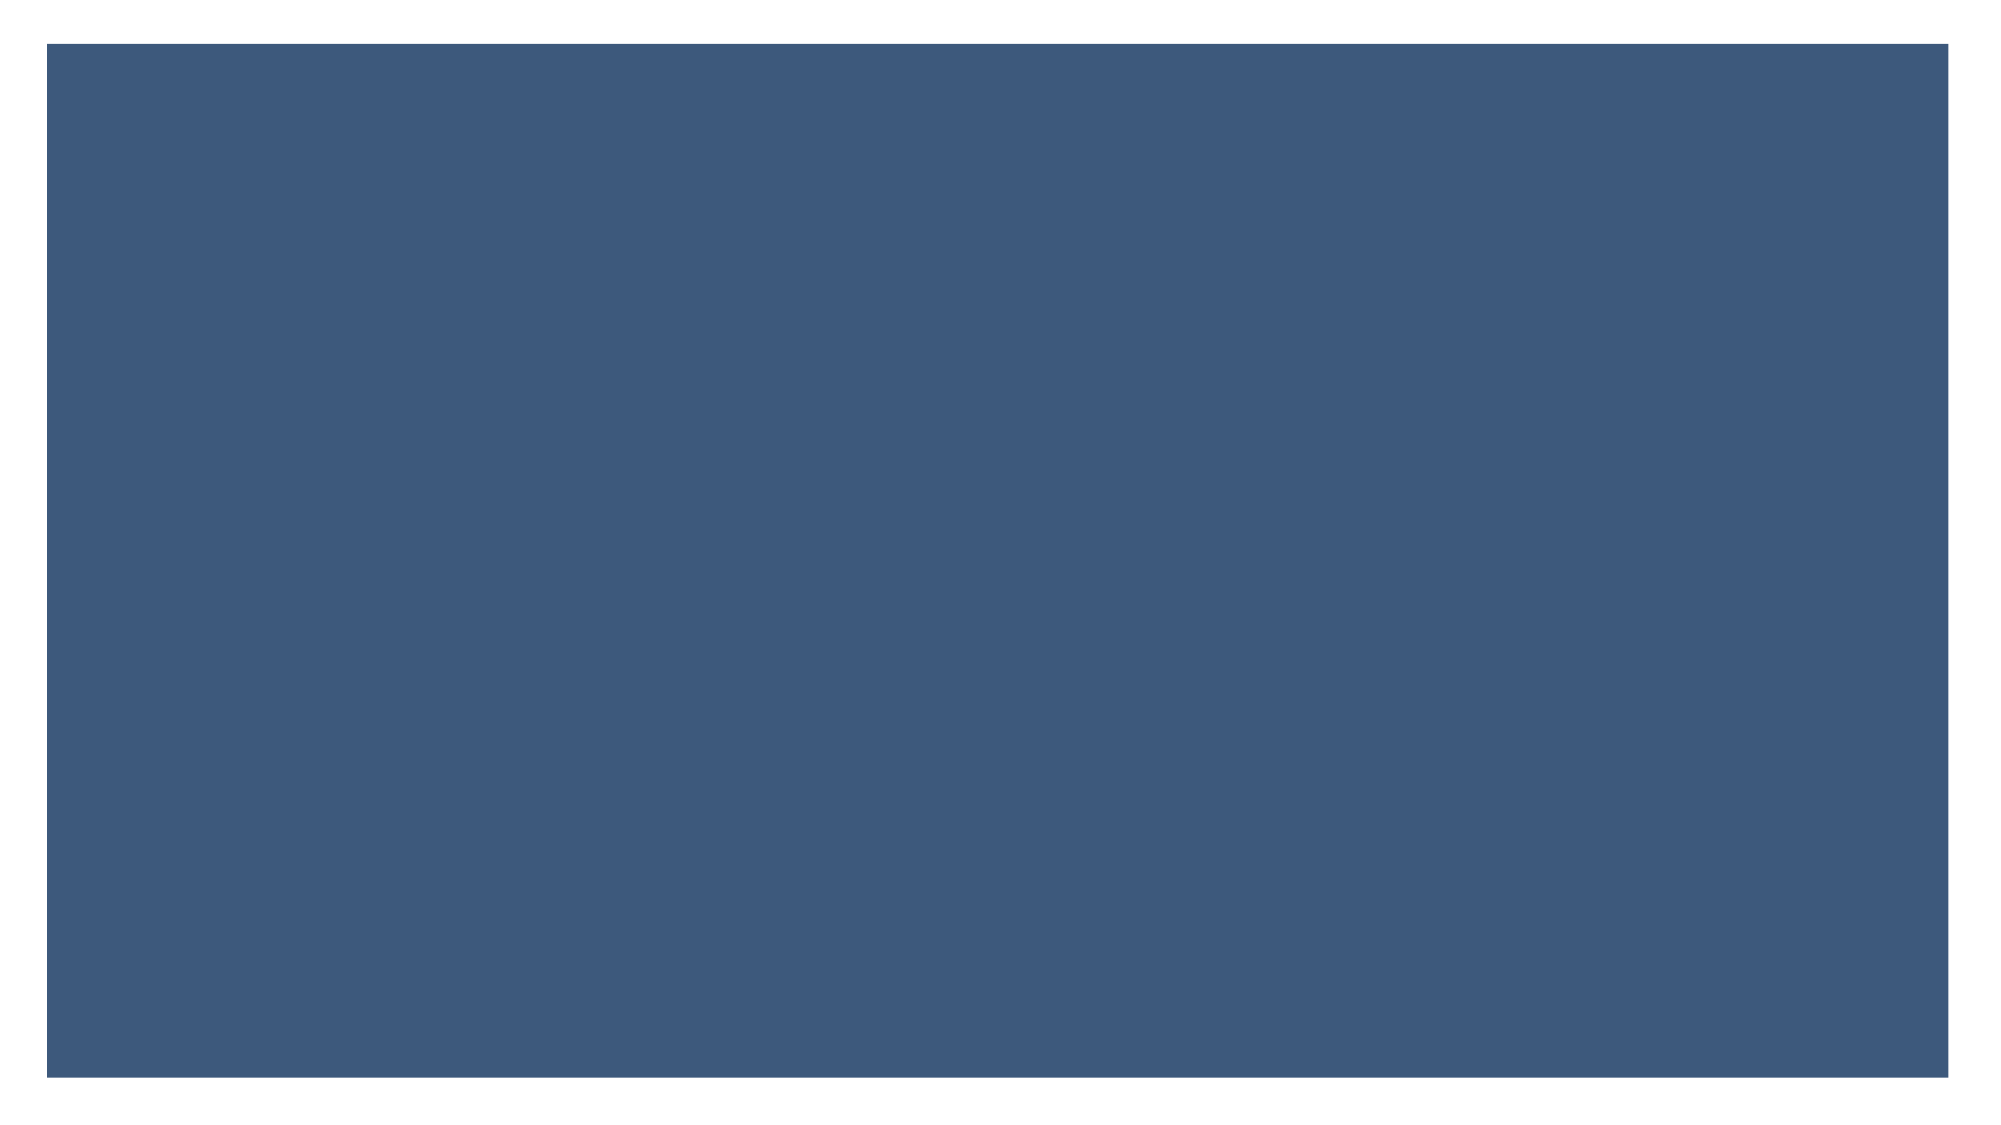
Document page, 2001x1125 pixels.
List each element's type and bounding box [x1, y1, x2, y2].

text_box [46, 43, 1949, 1079]
